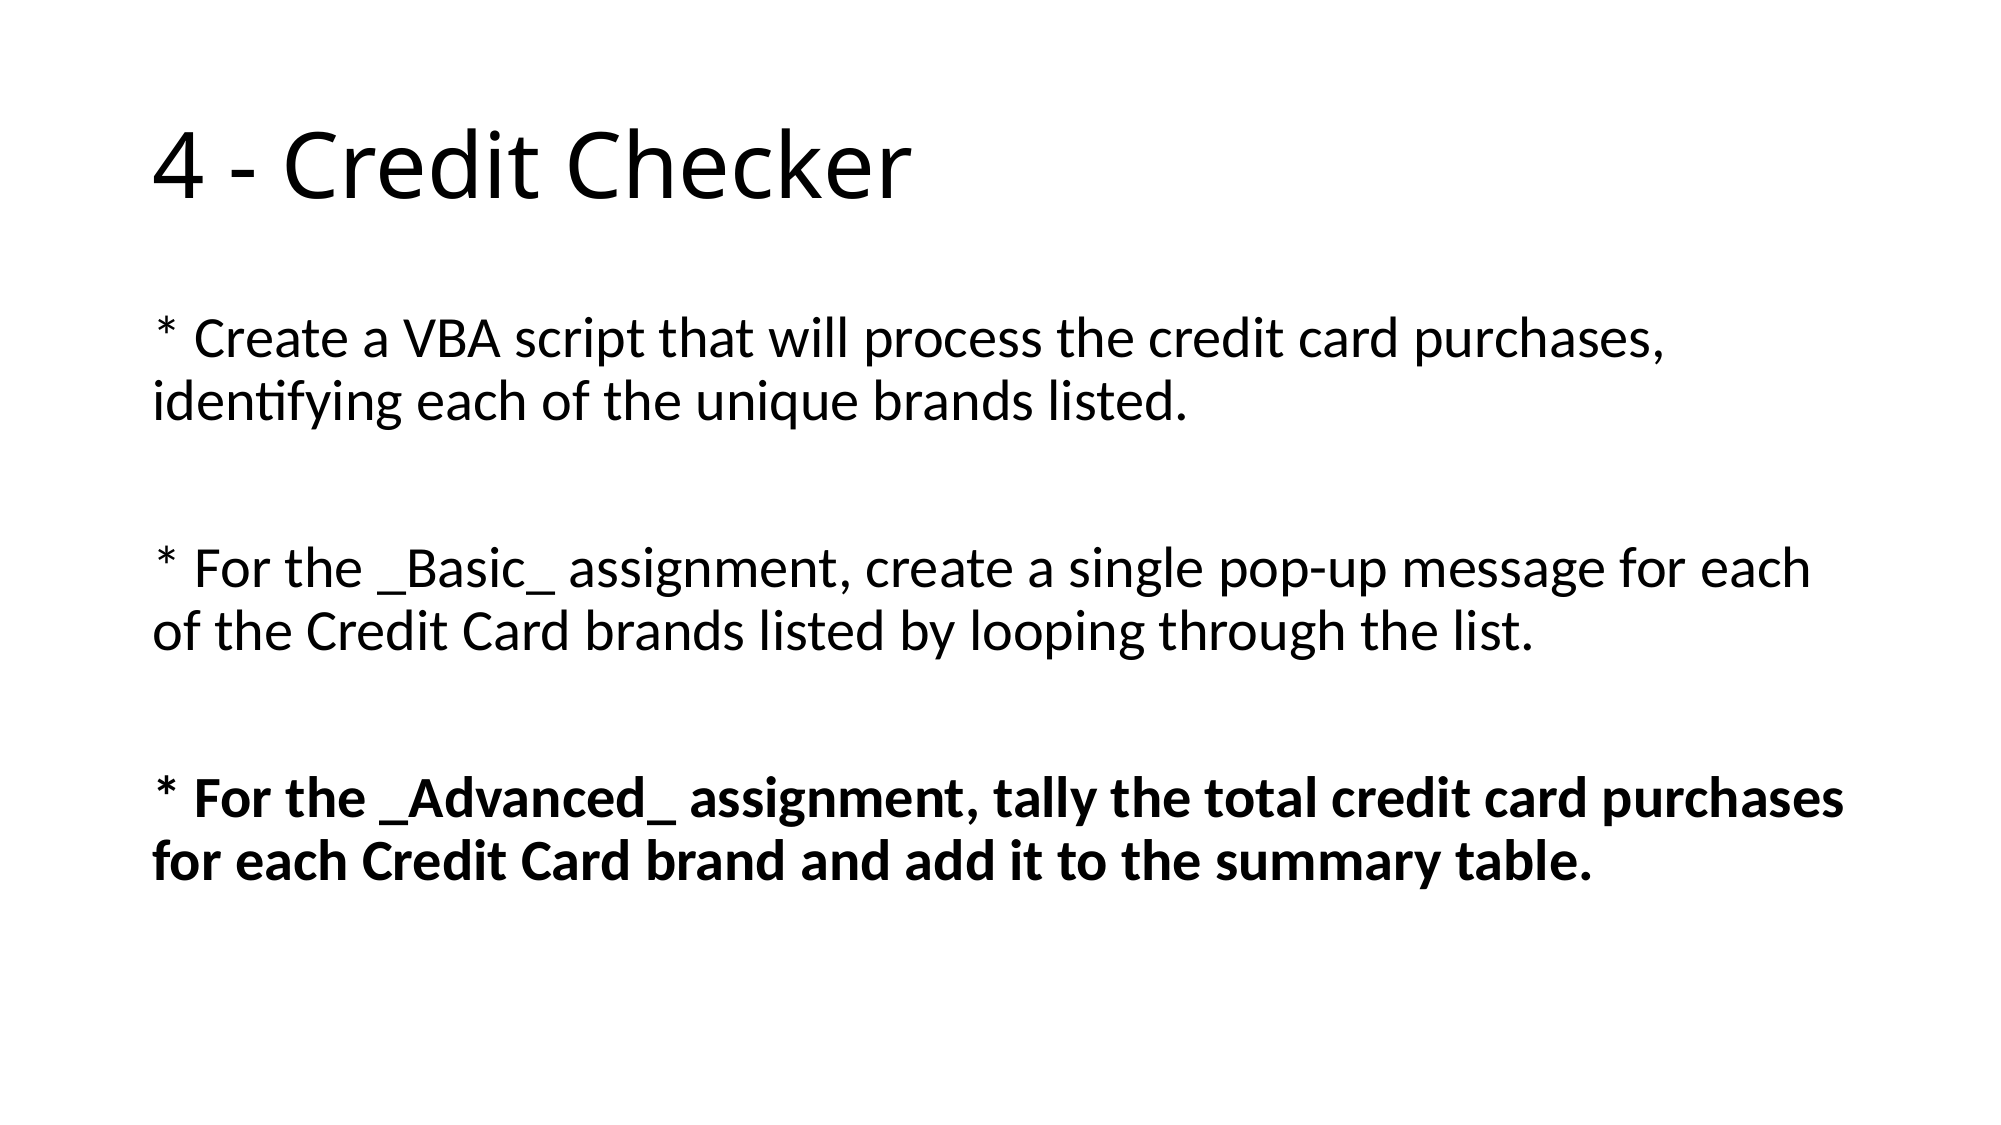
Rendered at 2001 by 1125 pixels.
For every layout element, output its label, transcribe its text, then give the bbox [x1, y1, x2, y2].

list * Create a VBA script that will process the credit card purchases, identifying each of the unique brands listed. * For the _Basic_ assignment, create a single pop-up message for each of the Credit Card brands listed by looping through the list. * For the _Advanced_ assignment, tally the total credit card purchases for each Credit Card brand and add it to the summary table. [137, 299, 1863, 1014]
title 4 - Credit Checker [137, 59, 1863, 278]
